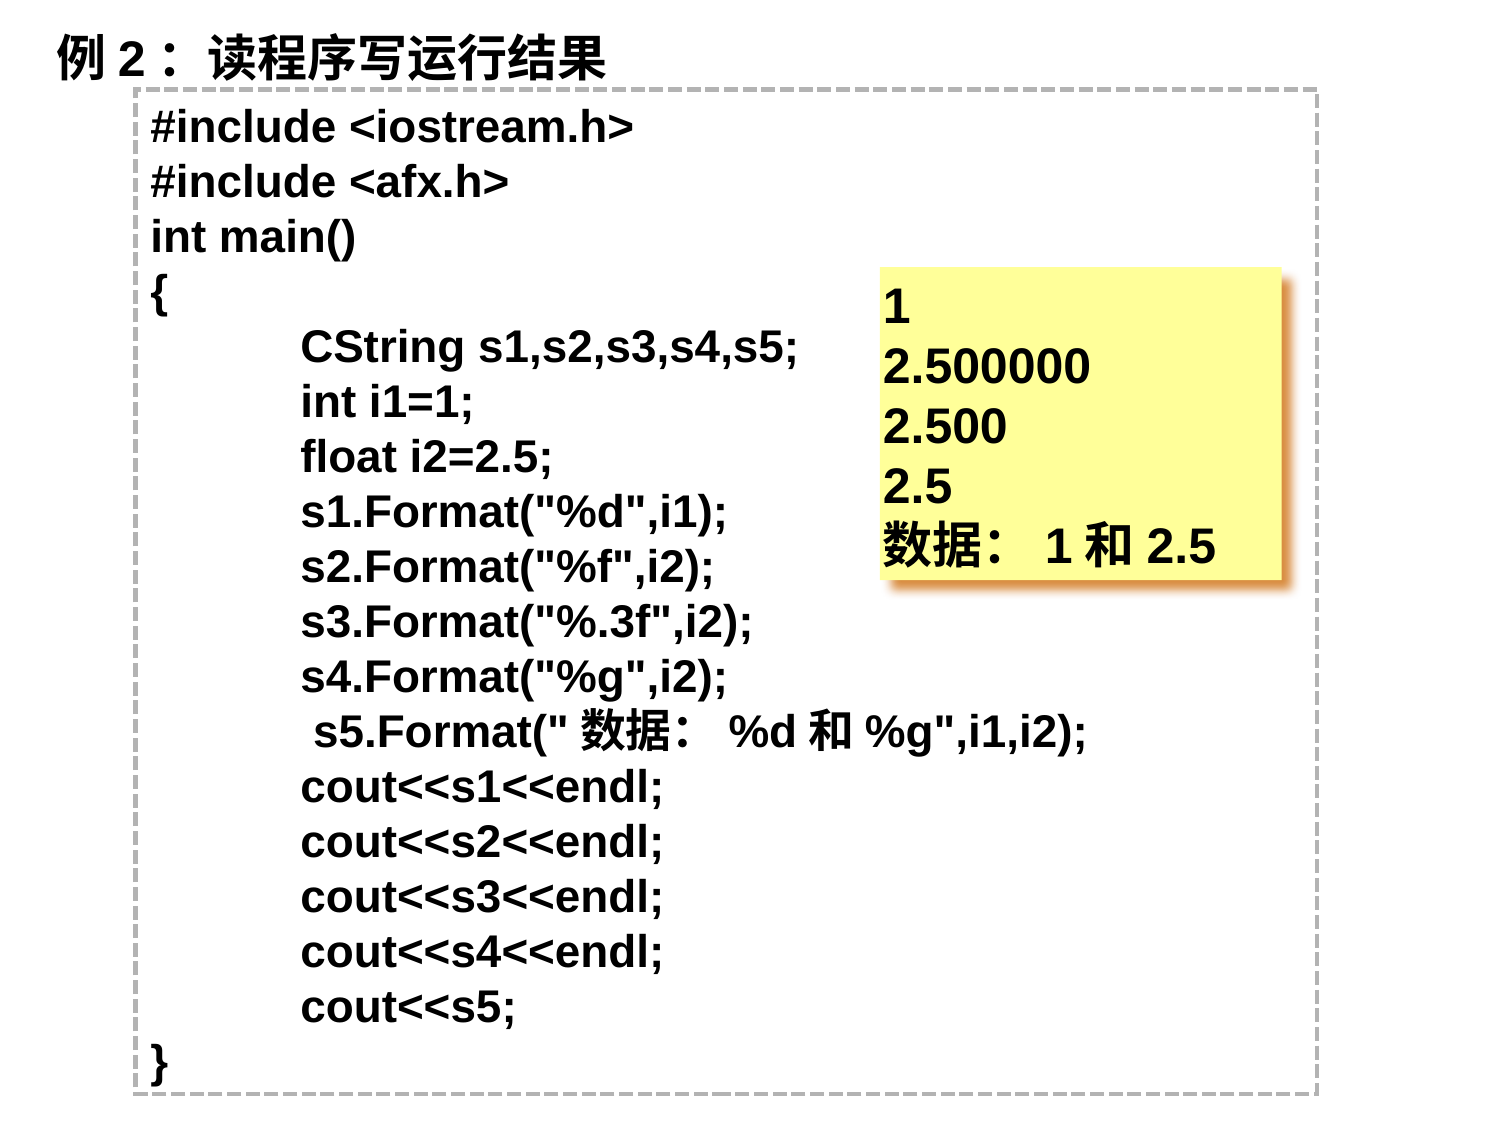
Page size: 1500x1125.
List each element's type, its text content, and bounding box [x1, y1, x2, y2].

text_box 1 2.500000 2.500 2.5 数据：1和2.5 [879, 267, 1282, 581]
text_box #include <iostream.h> #include <afx.h> int main() { CString s1,s2,s3,s4,s5; int i1=1; float i2=2.5; s1.Format("%d",i1); s2.Format("%f",i2); s3.Format("%.3f",i2); s4.Format("%g",i2); s5.Format("数据：%d和%g",i1,i2); cout<<s1<<endl; cout<<s2<<endl; cout<<s3<<endl; cout<<s4<<endl; cout<<s5; } [135, 89, 1317, 1094]
text_box 例2：读程序写运行结果 [41, 19, 1158, 94]
